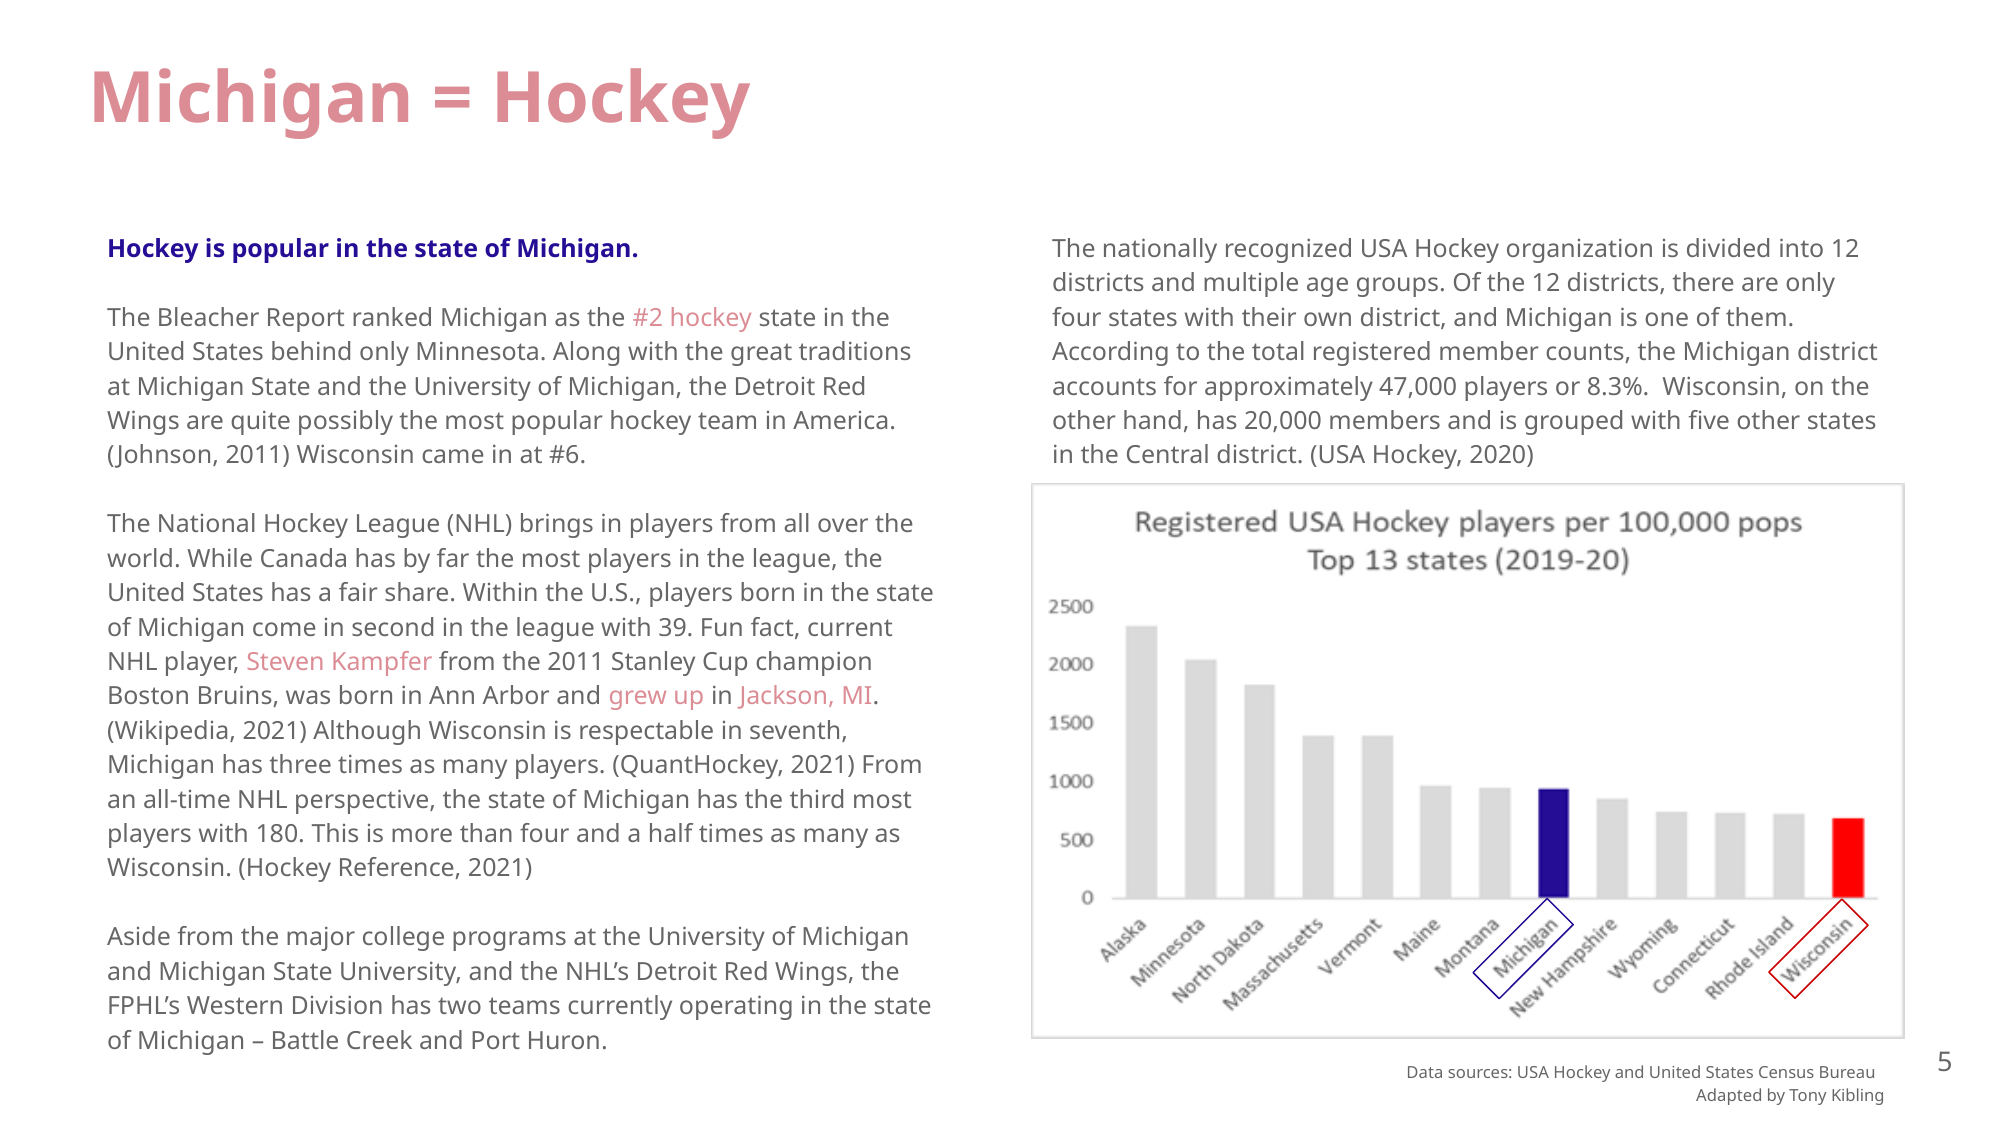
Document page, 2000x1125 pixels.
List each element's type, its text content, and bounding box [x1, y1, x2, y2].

list The nationally recognized USA Hockey organization is divided into 12 districts and multiple age groups. Of the 12 districts, there are only four states with their own district, and Michigan is one of them. According to the total registered member counts, the Michigan district accounts for approximately 47,000 players or 8.3%. Wisconsin, on the other hand, has 20,000 members and is grouped with five other states in the Central district. (USA Hockey, 2020) [1031, 207, 1905, 433]
slide_number ‹#› [1852, 1019, 1973, 1106]
list Hockey is popular in the state of Michigan. The Bleacher Report ranked Michigan as the #2 hockey state in the United States behind only Minnesota. Along with the great traditions at Michigan State and the University of Michigan, the Detroit Red Wings are quite possibly the most popular hockey team in America. (Johnson, 2011) Wisconsin came in at #6. The National Hockey League (NHL) brings in players from all over the world. While Canada has by far the most players in the league, the United States has a fair share. Within the U.S., players born in the state of Michigan come in second in the league with 39. Fun fact, current NHL player, Steven Kampfer from the 2011 Stanley Cup champion Boston Bruins, was born in Ann Arbor and grew up in Jackson, MI. (Wikipedia, 2021) Although Wisconsin is respectable in seventh, Michigan has three times as many players. (QuantHockey, 2021) From an all-time NHL perspective, the state of Michigan has the third most players with 180. This is more than four and a half times as many as Wisconsin. (Hockey Reference, 2021) Aside from the major college programs at the University of Michigan and Michigan State University, and the NHL’s Detroit Red Wings, the FPHL’s Western Division has two teams currently operating in the state of Michigan – Battle Creek and Port Huron. [86, 207, 960, 1039]
picture [1031, 482, 1906, 1040]
list Data sources: USA Hockey and United States Census Bureau Adapted by Tony Kibling [1031, 1046, 1905, 1125]
title Michigan = Hockey [68, 31, 1932, 158]
